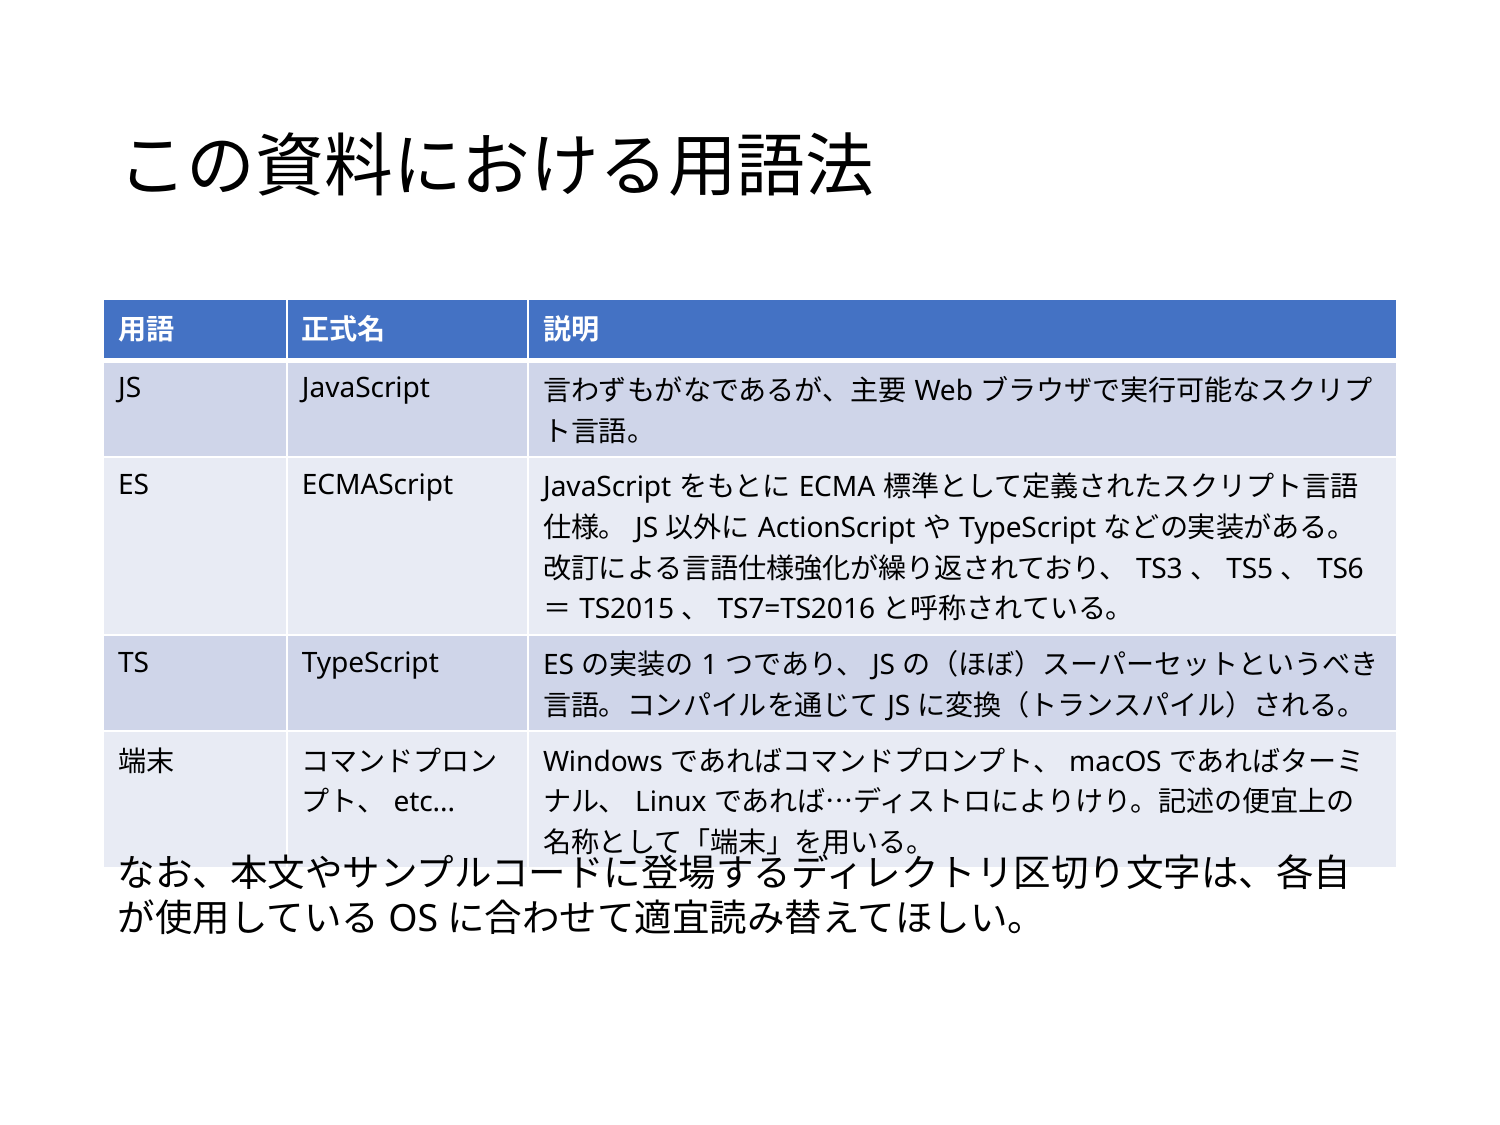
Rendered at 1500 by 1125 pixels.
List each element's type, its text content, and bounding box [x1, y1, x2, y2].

table_cell 言わずもがなであるが、主要Webブラウザで実行可能なスクリプト言語。 [529, 363, 1396, 456]
table_cell JavaScript [288, 363, 527, 456]
text_box なお、本文やサンプルコードに登場するディレクトリ区切り文字は、各自が使用しているOSに合わせて適宜読み替えてほしい。 [103, 841, 1397, 946]
table_header 用語 [104, 300, 286, 358]
table_cell JavaScriptをもとにECMA標準として定義されたスクリプト言語仕様。JS以外にActionScriptやTypeScriptなどの実装がある。改訂による言語仕様強化が繰り返されており、TS3、TS5、TS6＝TS2015、TS7=TS2016と呼称されている。 [529, 458, 1396, 634]
table_cell ES [104, 458, 286, 634]
table_cell 端末 [104, 732, 286, 841]
table_cell ECMAScript [288, 458, 527, 634]
table_cell ESの実装の1つであり、JSの（ほぼ）スーパーセットというべき言語。コンパイルを通じてJSに変換（トランスパイル）される。 [529, 636, 1396, 730]
table_cell JS [104, 363, 286, 456]
table_header 説明 [529, 300, 1396, 358]
table_cell Windowsであればコマンドプロンプト、macOSであればターミナル、Linuxであれば…ディストロによりけり。記述の便宜上の名称として「端末」を用いる。 [529, 732, 1396, 841]
table_cell TS [104, 636, 286, 730]
table_cell TypeScript [288, 636, 527, 730]
title この資料における用語法 [103, 59, 1397, 278]
table_cell コマンドプロンプト、etc... [288, 732, 527, 841]
table_header 正式名 [288, 300, 527, 358]
